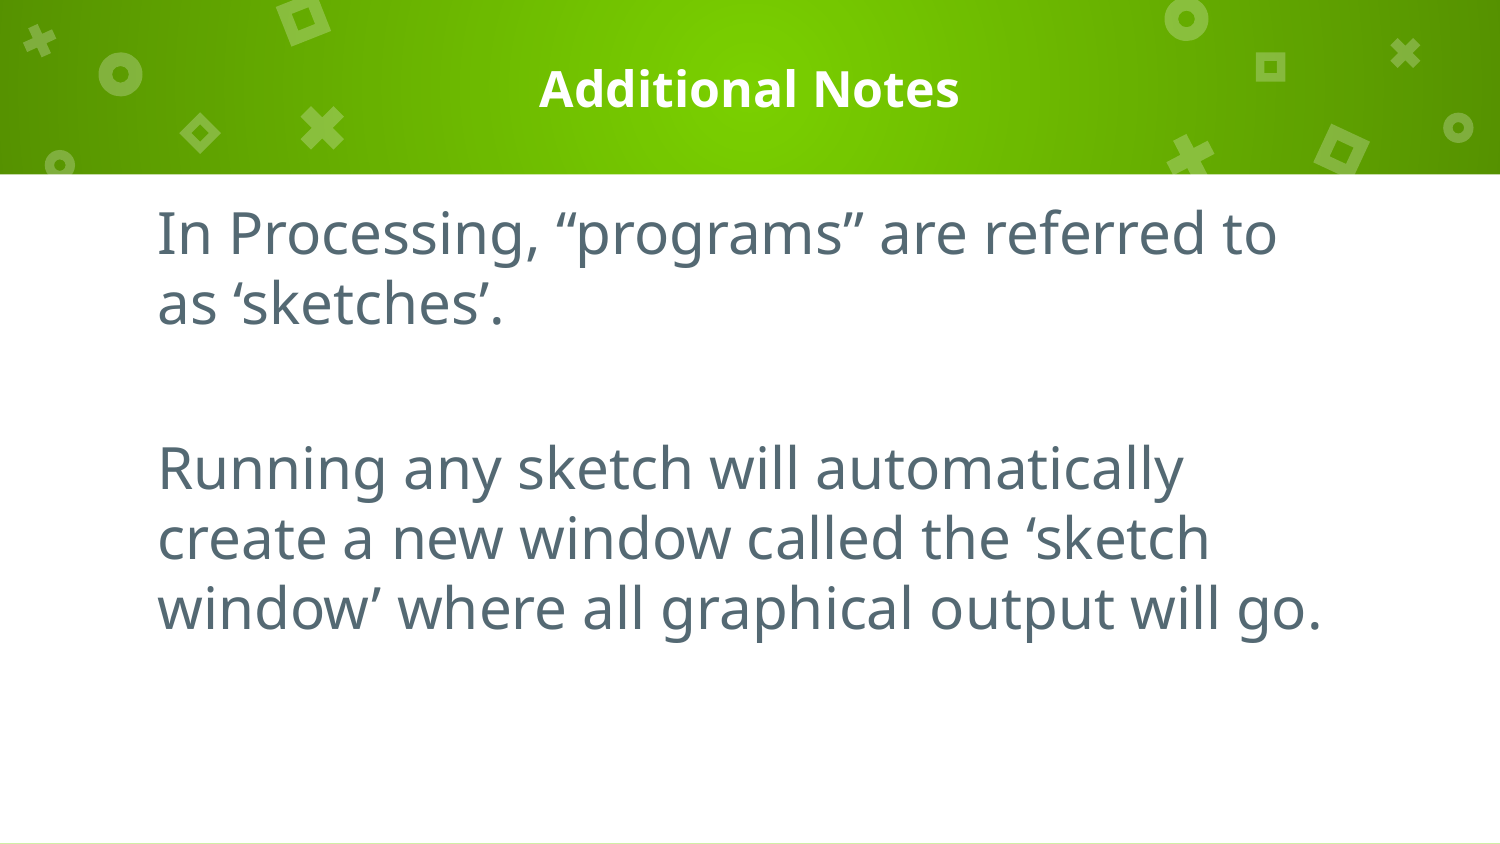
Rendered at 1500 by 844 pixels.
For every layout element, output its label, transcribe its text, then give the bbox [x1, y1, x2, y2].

list In Processing, “programs” are referred to as ‘sketches’. Running any sketch will automatically create a new window called the ‘sketch window’ where all graphical output will go. [142, 180, 1358, 758]
title Additional Notes [142, 0, 1358, 175]
